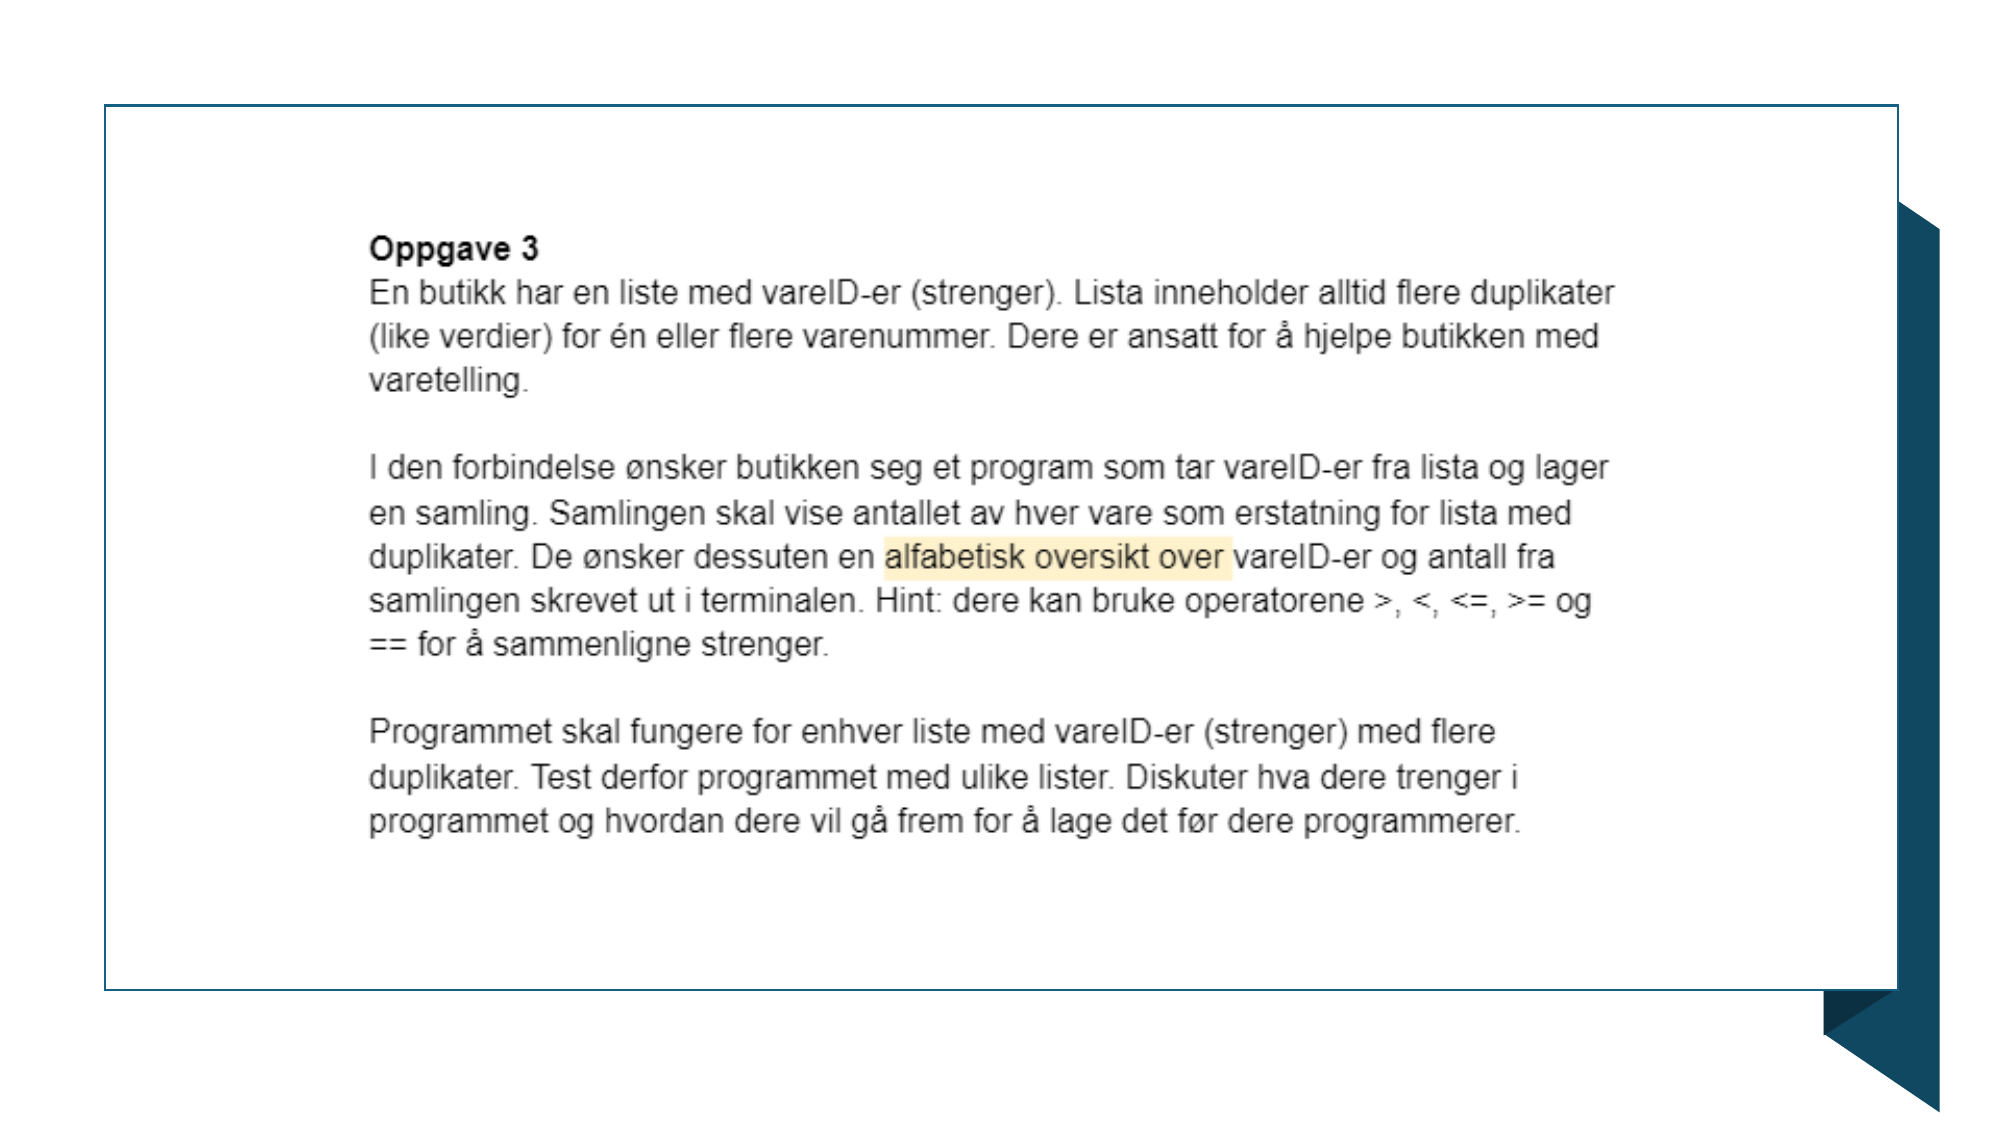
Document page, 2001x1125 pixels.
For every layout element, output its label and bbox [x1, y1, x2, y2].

text_box [1825, 201, 1940, 1113]
list [335, 210, 1664, 886]
text_box [104, 105, 1899, 990]
text_box [1823, 990, 1893, 1036]
